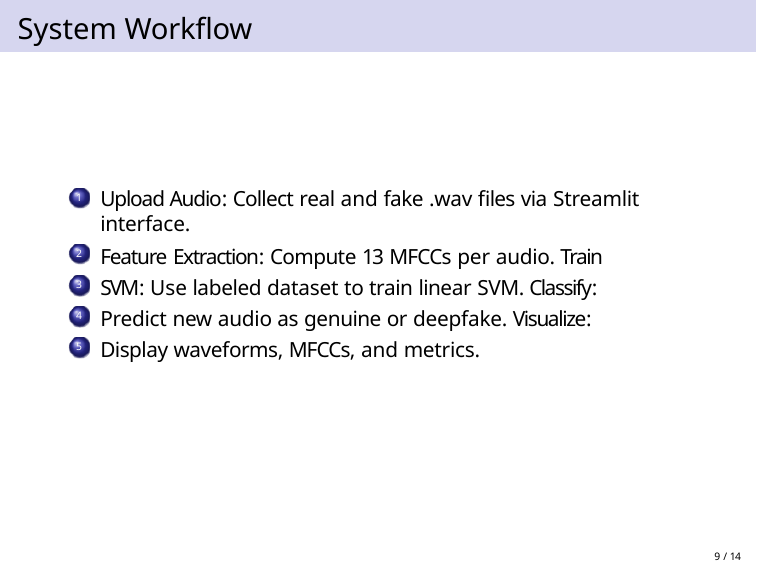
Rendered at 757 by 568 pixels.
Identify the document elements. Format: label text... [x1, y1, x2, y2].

slide_number 9 / 14 [712, 547, 748, 568]
picture [68, 275, 90, 297]
picture [68, 306, 90, 328]
text_box Upload Audio: Collect real and fake .wav files via Streamlit interface. Feature Extraction: Compute 13 MFCCs per audio. Train SVM: Use labeled dataset to train linear SVM. Classify: Predict new audio as genuine or deepfake. Visualize: Display waveforms, MFCCs, and metrics. [98, 183, 672, 362]
picture [68, 337, 90, 359]
picture [68, 188, 90, 210]
picture [68, 244, 90, 266]
title System Workflow [15, 7, 643, 105]
